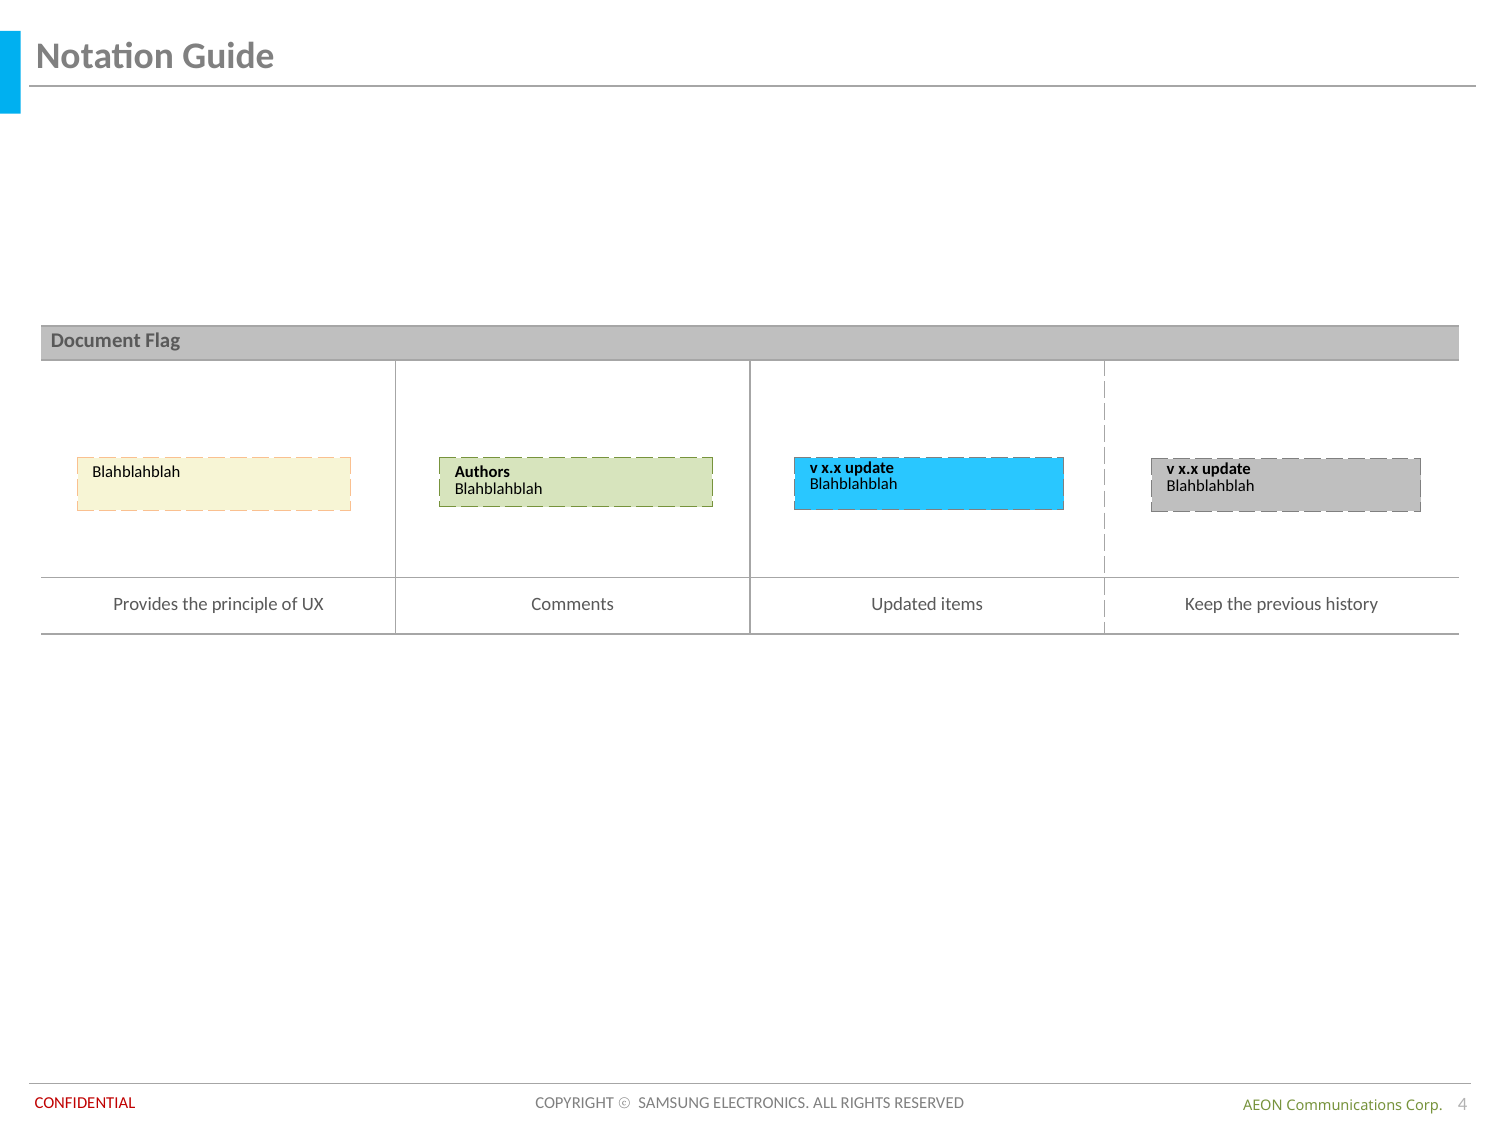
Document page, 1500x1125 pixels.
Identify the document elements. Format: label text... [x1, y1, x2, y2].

table_cell [41, 361, 395, 577]
table_cell Comments [396, 578, 749, 633]
table_cell [1104, 361, 1459, 577]
table_header v x.x update Blahblahblah [795, 458, 1064, 510]
table_header Blahblahblah [78, 458, 350, 510]
table_cell Updated items [751, 578, 1104, 633]
slide_number 4 [1376, 1088, 1483, 1117]
table_cell Provides the principle of UX [41, 578, 395, 633]
table_header v x.x update Blahblahblah [1152, 459, 1421, 511]
table_cell [751, 361, 1104, 577]
list Notation Guide [21, 23, 1471, 80]
table_cell Keep the previous history [1104, 578, 1459, 633]
table_header Document Flag [41, 327, 1459, 359]
table_header Authors Blahblahblah [440, 458, 712, 507]
table_cell [396, 361, 749, 577]
